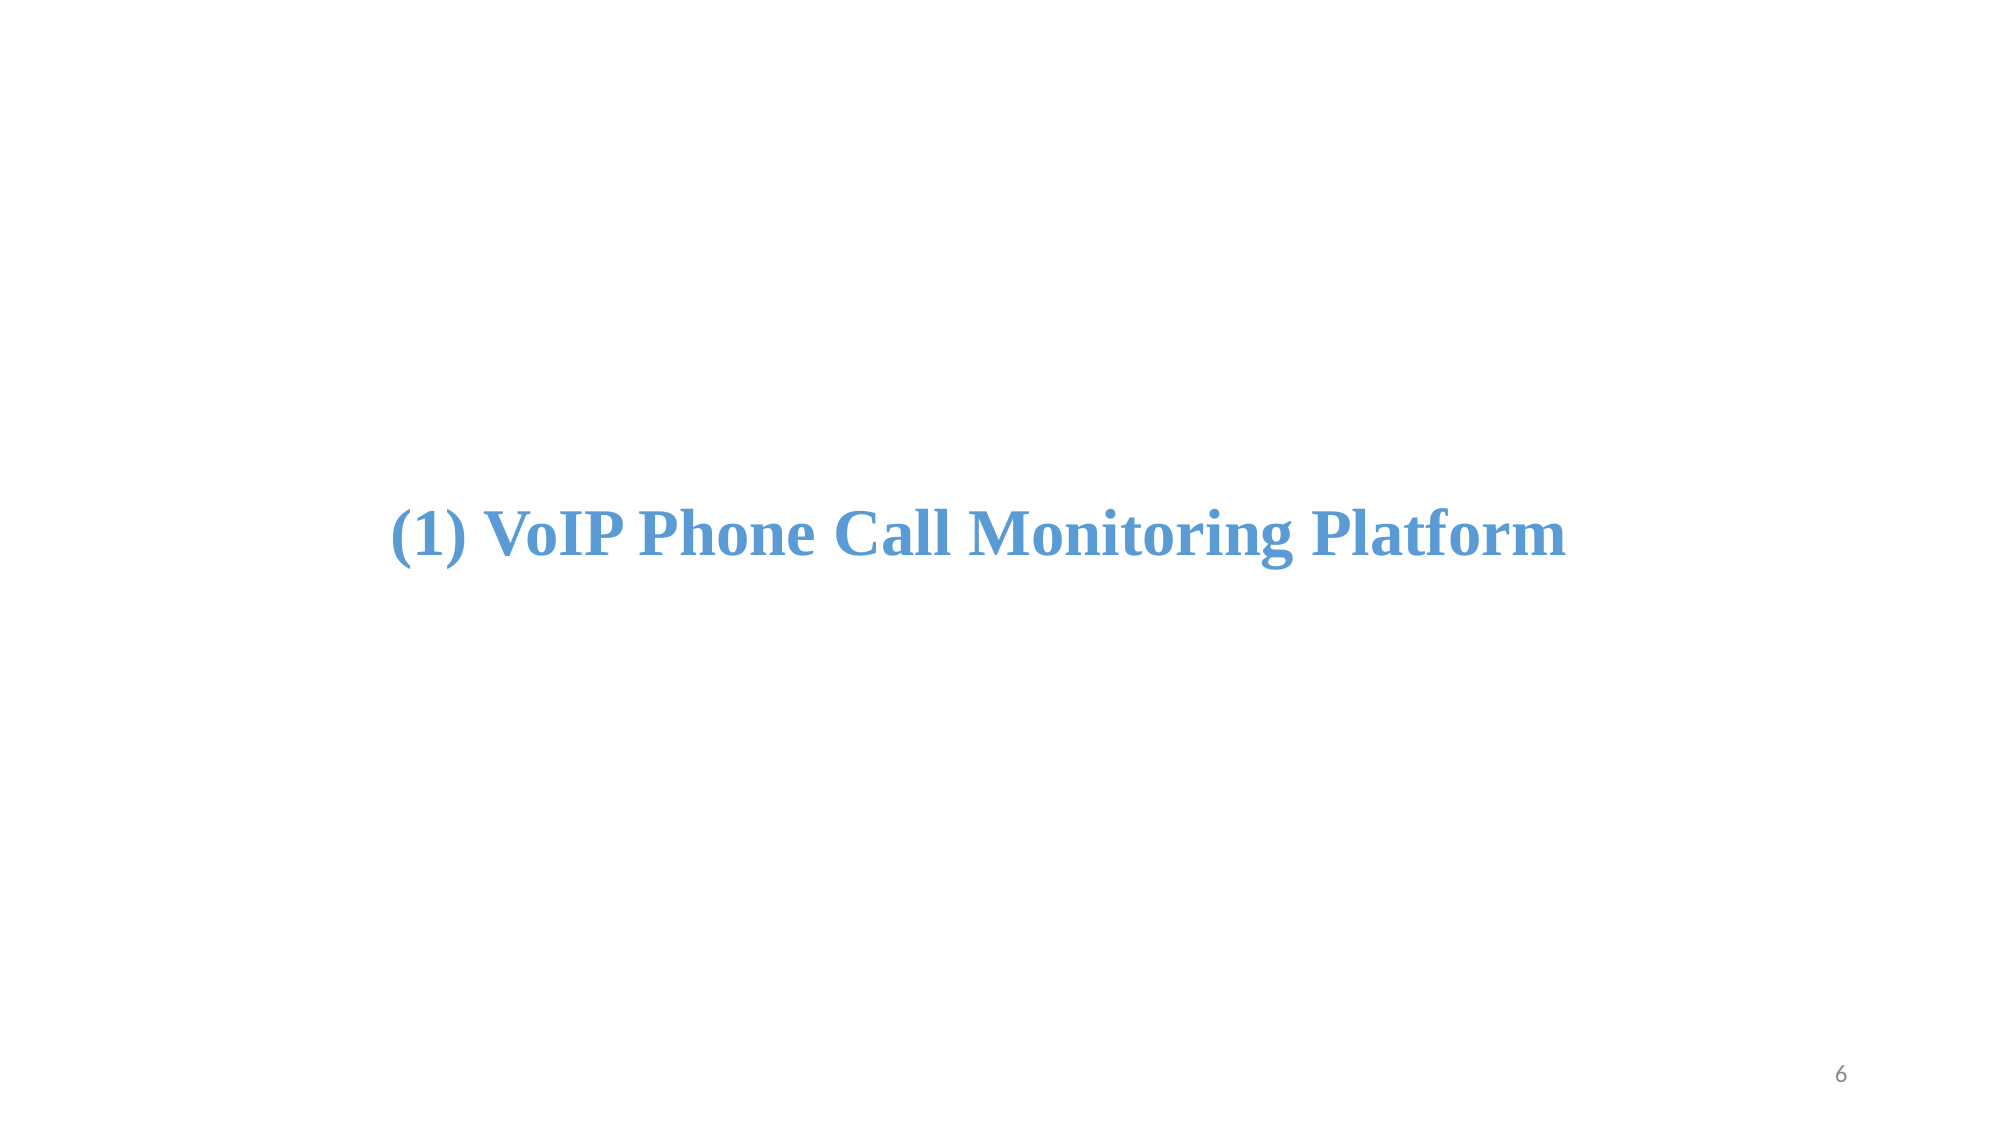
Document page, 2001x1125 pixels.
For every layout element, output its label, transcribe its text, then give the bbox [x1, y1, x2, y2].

slide_number 6 [1412, 1042, 1863, 1103]
text_box (1) VoIP Phone Call Monitoring Platform [375, 481, 1584, 577]
